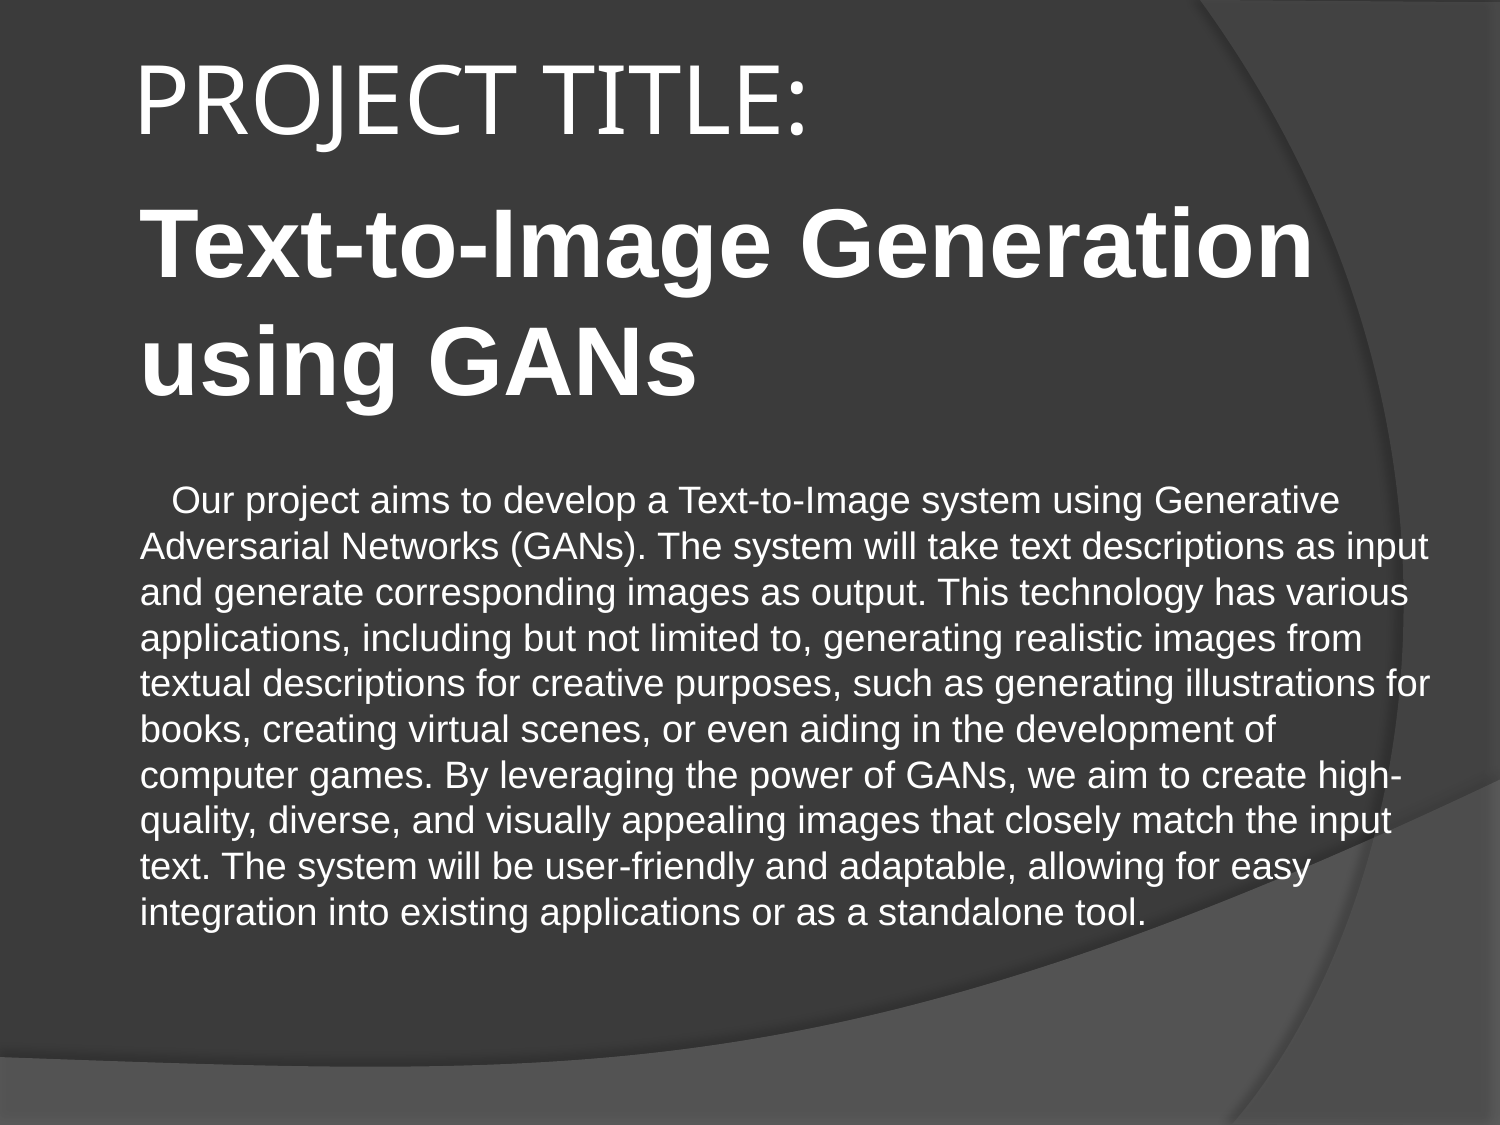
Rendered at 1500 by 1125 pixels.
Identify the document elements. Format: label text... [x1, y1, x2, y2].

list Text-to-Image Generation using GANs Our project aims to develop a Text-to-Image system using Generative Adversarial Networks (GANs). The system will take text descriptions as input and generate corresponding images as output. This technology has various applications, including but not limited to, generating realistic images from textual descriptions for creative purposes, such as generating illustrations for books, creating virtual scenes, or even aiding in the development of computer games. By leveraging the power of GANs, we aim to create high-quality, diverse, and visually appealing images that closely match the input text. The system will be user-friendly and adaptable, allowing for easy integration into existing applications or as a standalone tool. [125, 172, 1450, 967]
title PROJECT TITLE: [125, 19, 1450, 172]
